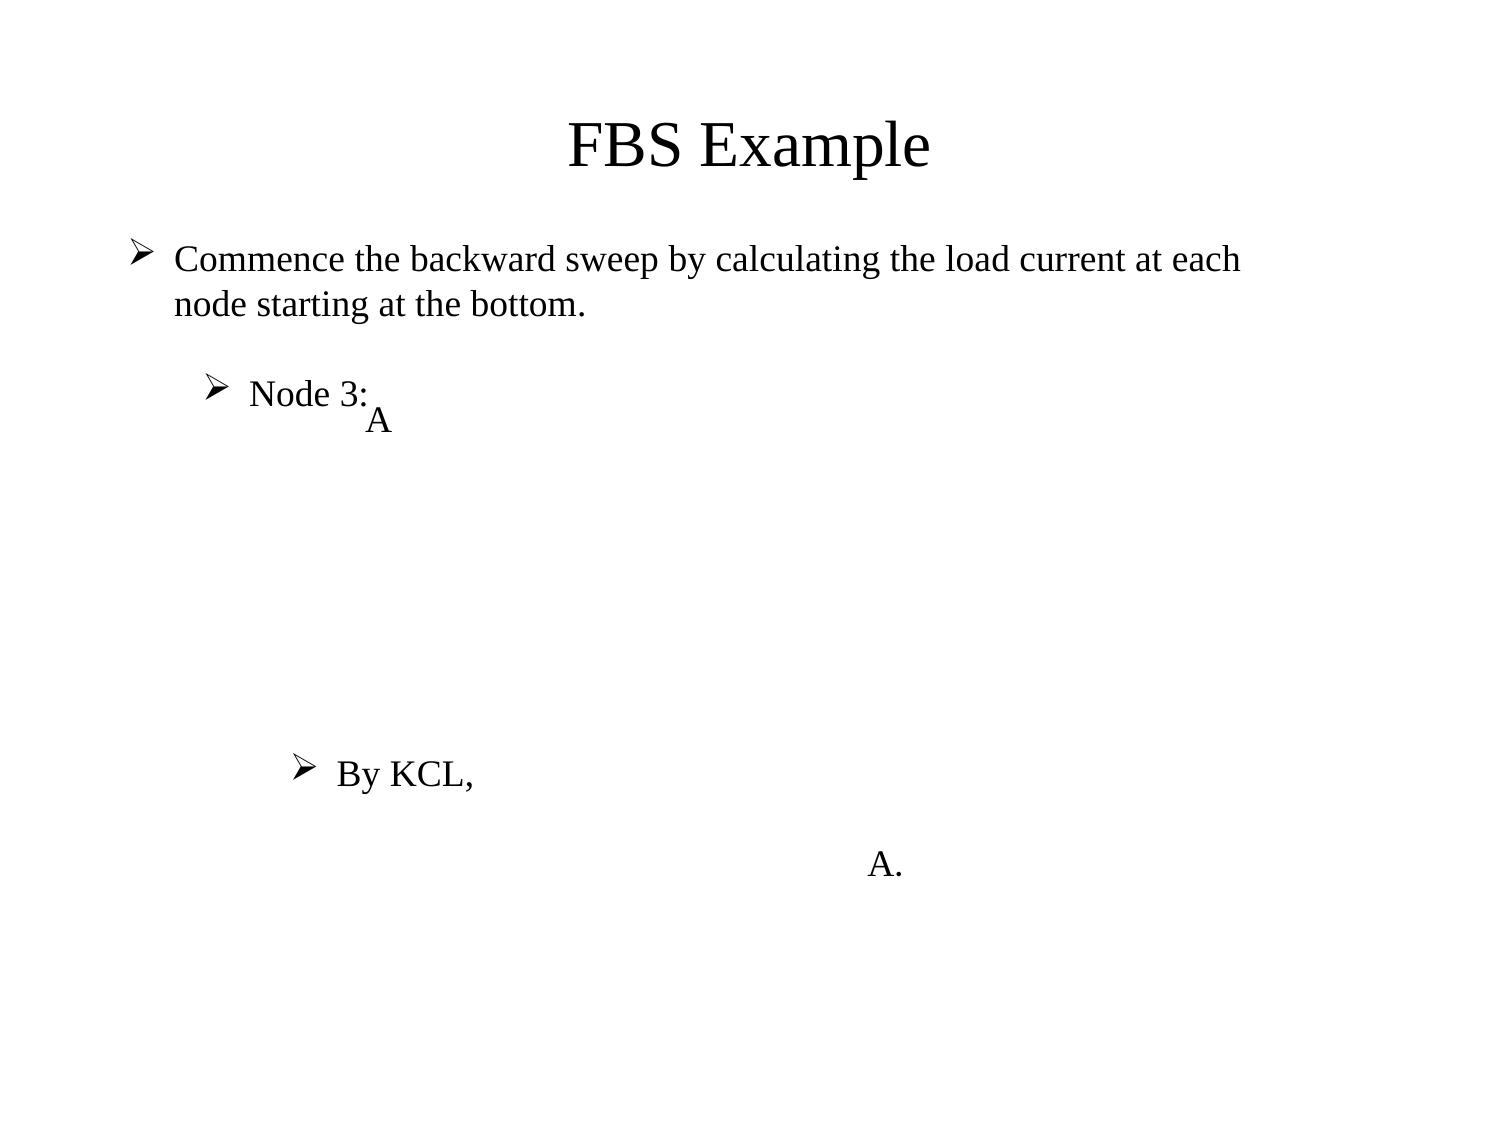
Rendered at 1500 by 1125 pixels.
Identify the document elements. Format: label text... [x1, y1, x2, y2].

text_box FBS Example [74, 93, 1425, 188]
text_box Commence the backward sweep by calculating the load current at each node starting at the bottom. Node 3: [112, 226, 1325, 422]
